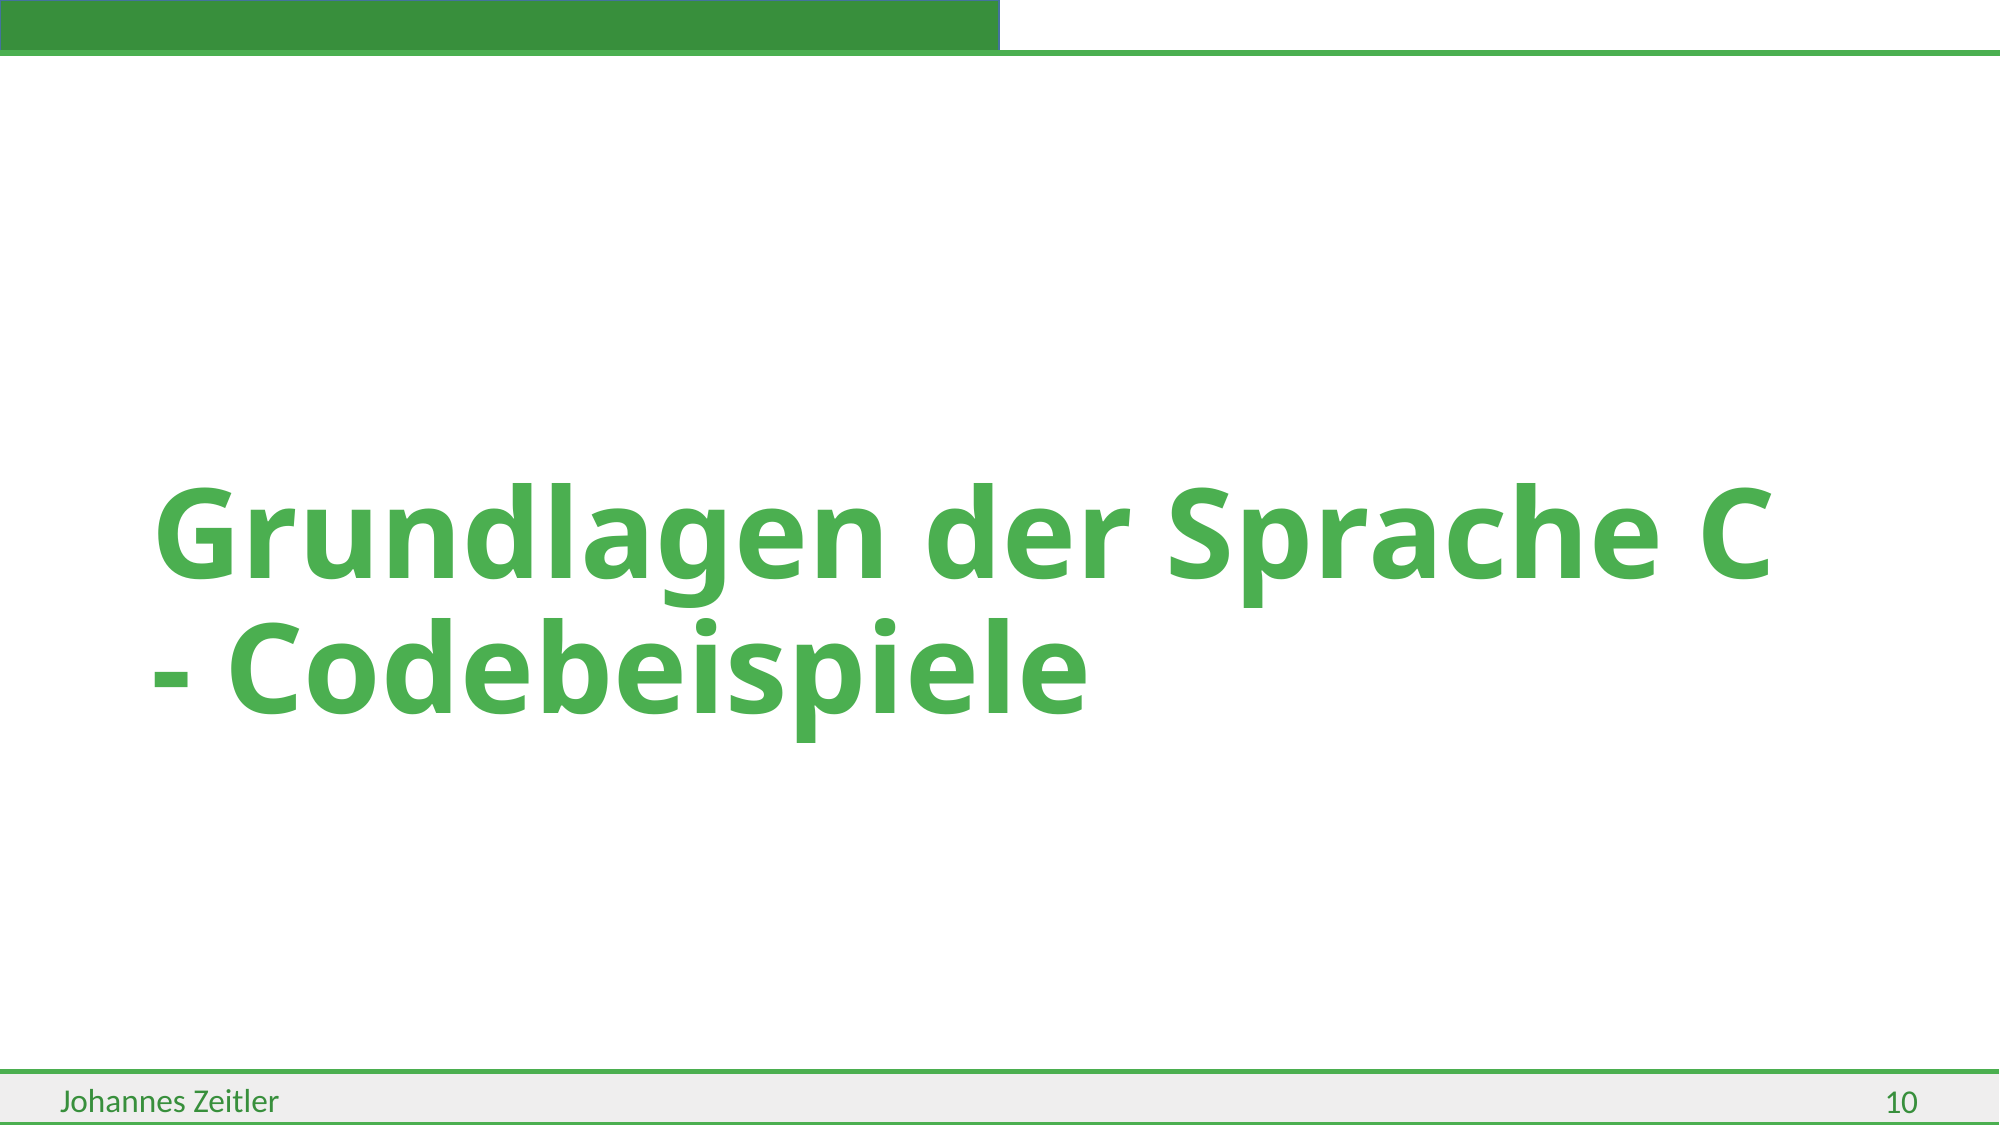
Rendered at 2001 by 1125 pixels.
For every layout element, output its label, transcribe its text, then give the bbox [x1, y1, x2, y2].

footer Johannes Zeitler [45, 1071, 720, 1125]
slide_number 10 [1483, 1069, 1934, 1125]
title Grundlagen der Sprache C - Codebeispiele [136, 280, 1862, 749]
